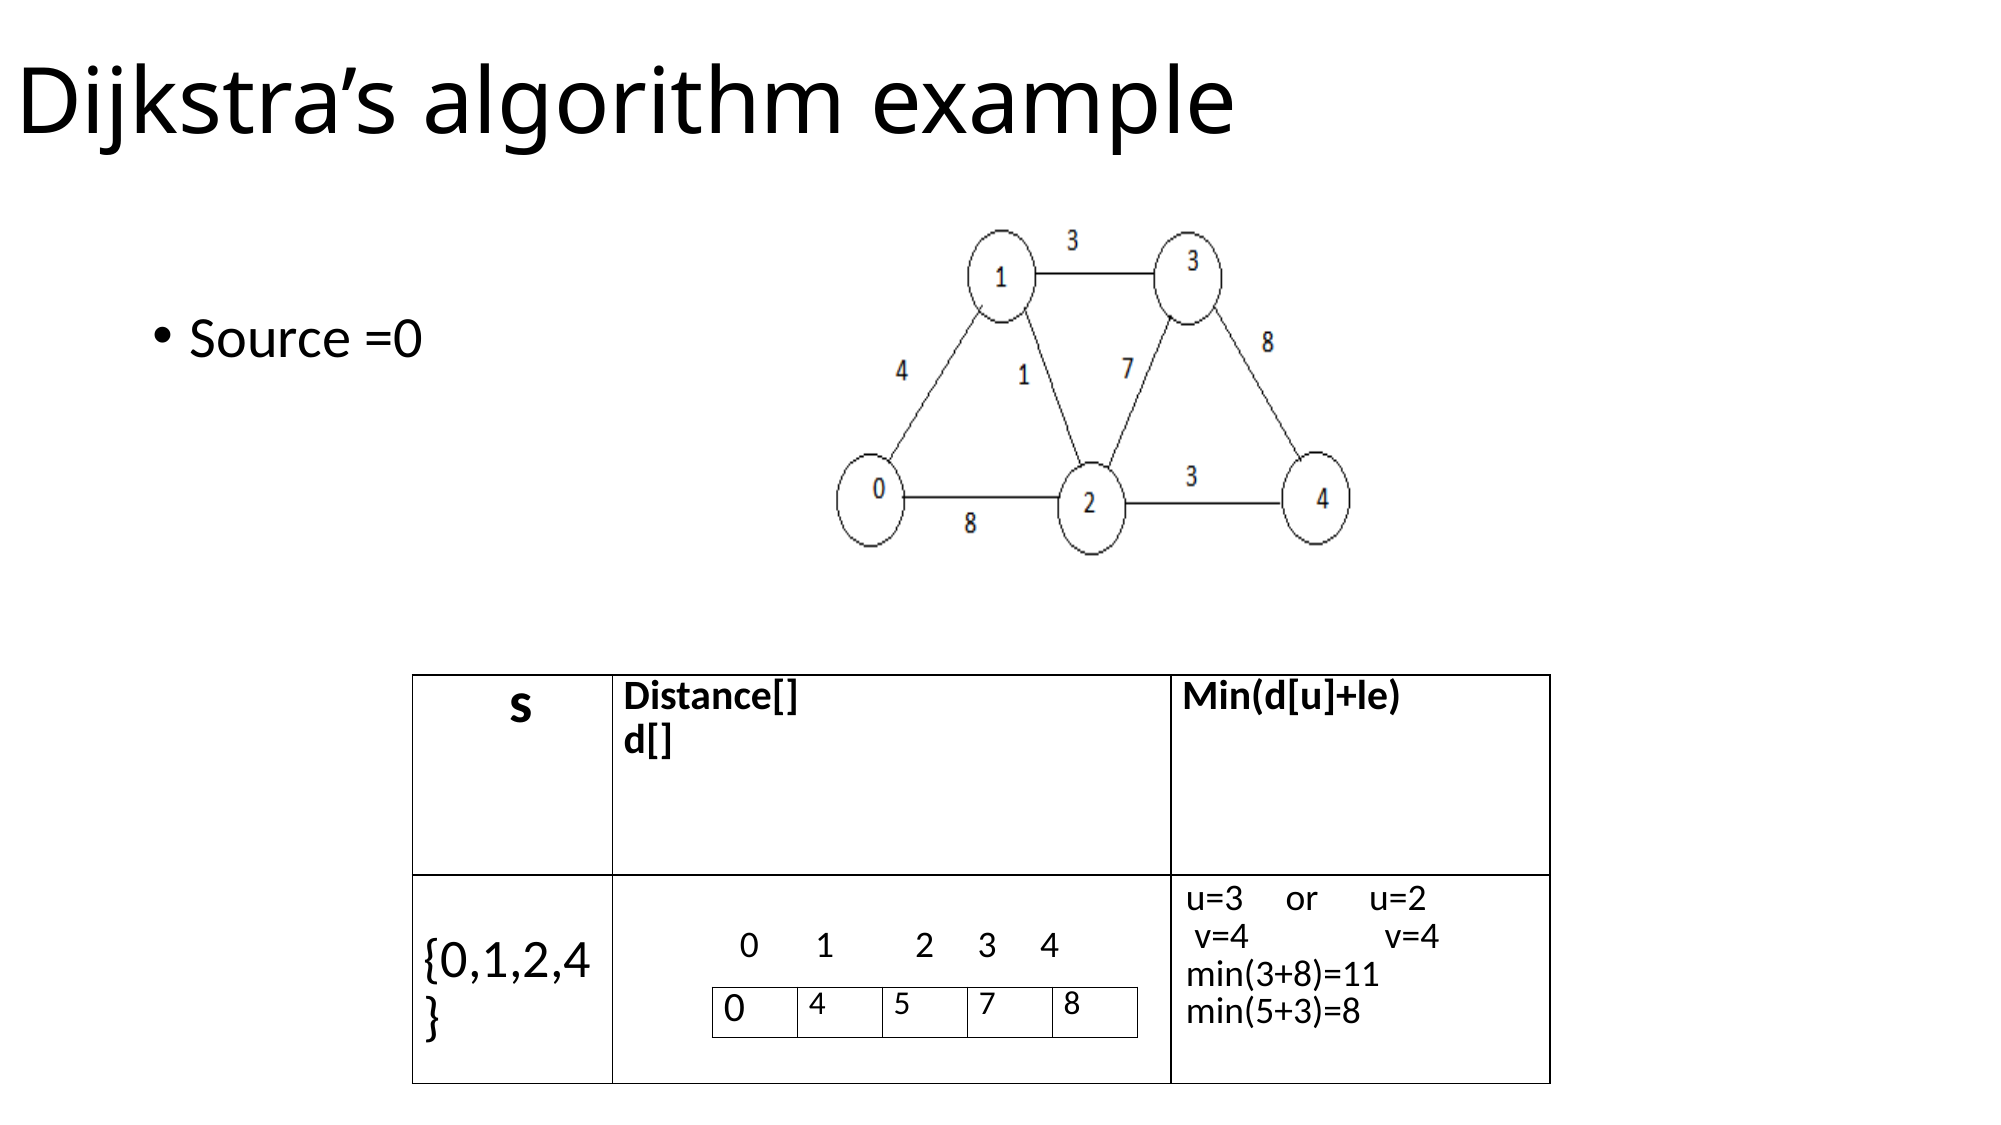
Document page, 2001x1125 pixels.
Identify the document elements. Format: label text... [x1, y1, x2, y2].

table_header Min(d[u]+le) [1172, 676, 1549, 874]
table_header 4 [798, 988, 882, 1037]
table_header 8 [1053, 988, 1137, 1037]
table_header Distance[] d[] [613, 676, 1170, 874]
text_box 3 [963, 912, 1012, 973]
table_cell [613, 876, 1170, 1083]
table_header 5 [883, 988, 967, 1037]
text_box 4 [1025, 912, 1075, 973]
list Source =0 [137, 299, 1863, 1014]
table_header 7 [968, 988, 1052, 1037]
title Dijkstra’s algorithm example [0, 0, 1725, 213]
text_box 2 [900, 912, 950, 973]
table_header 0 [713, 988, 797, 1037]
picture [799, 212, 1413, 635]
text_box 0 [725, 912, 774, 973]
table_header s [413, 676, 612, 874]
text_box 1 [800, 912, 850, 973]
table_cell {0,1,2,4} [413, 876, 612, 1083]
table_cell u=3 or u=2 v=4 v=4 min(3+8)=11 min(5+3)=8 [1172, 876, 1549, 1083]
